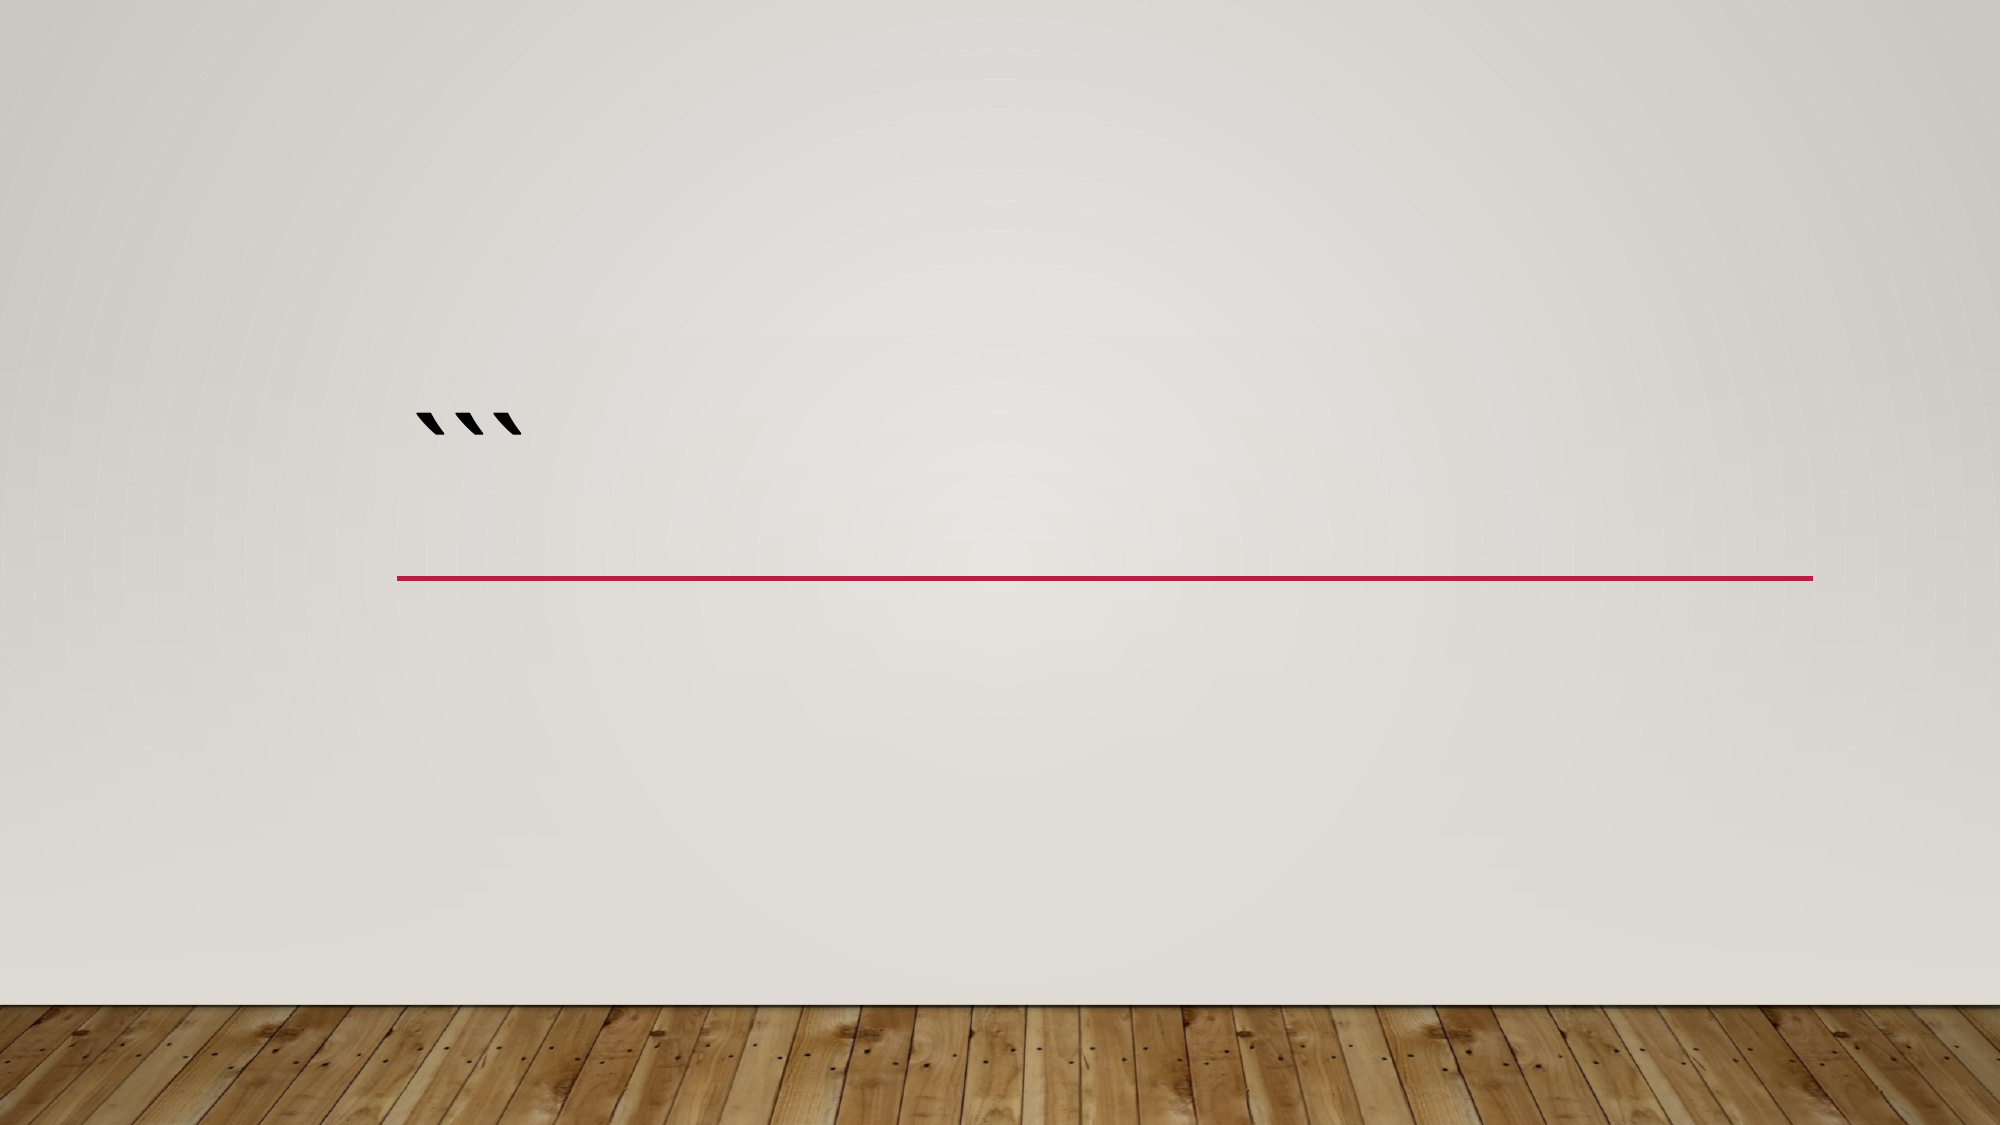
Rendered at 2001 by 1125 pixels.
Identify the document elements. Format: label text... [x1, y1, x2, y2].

title ``` [396, 131, 1814, 549]
picture [0, 1005, 2000, 1125]
